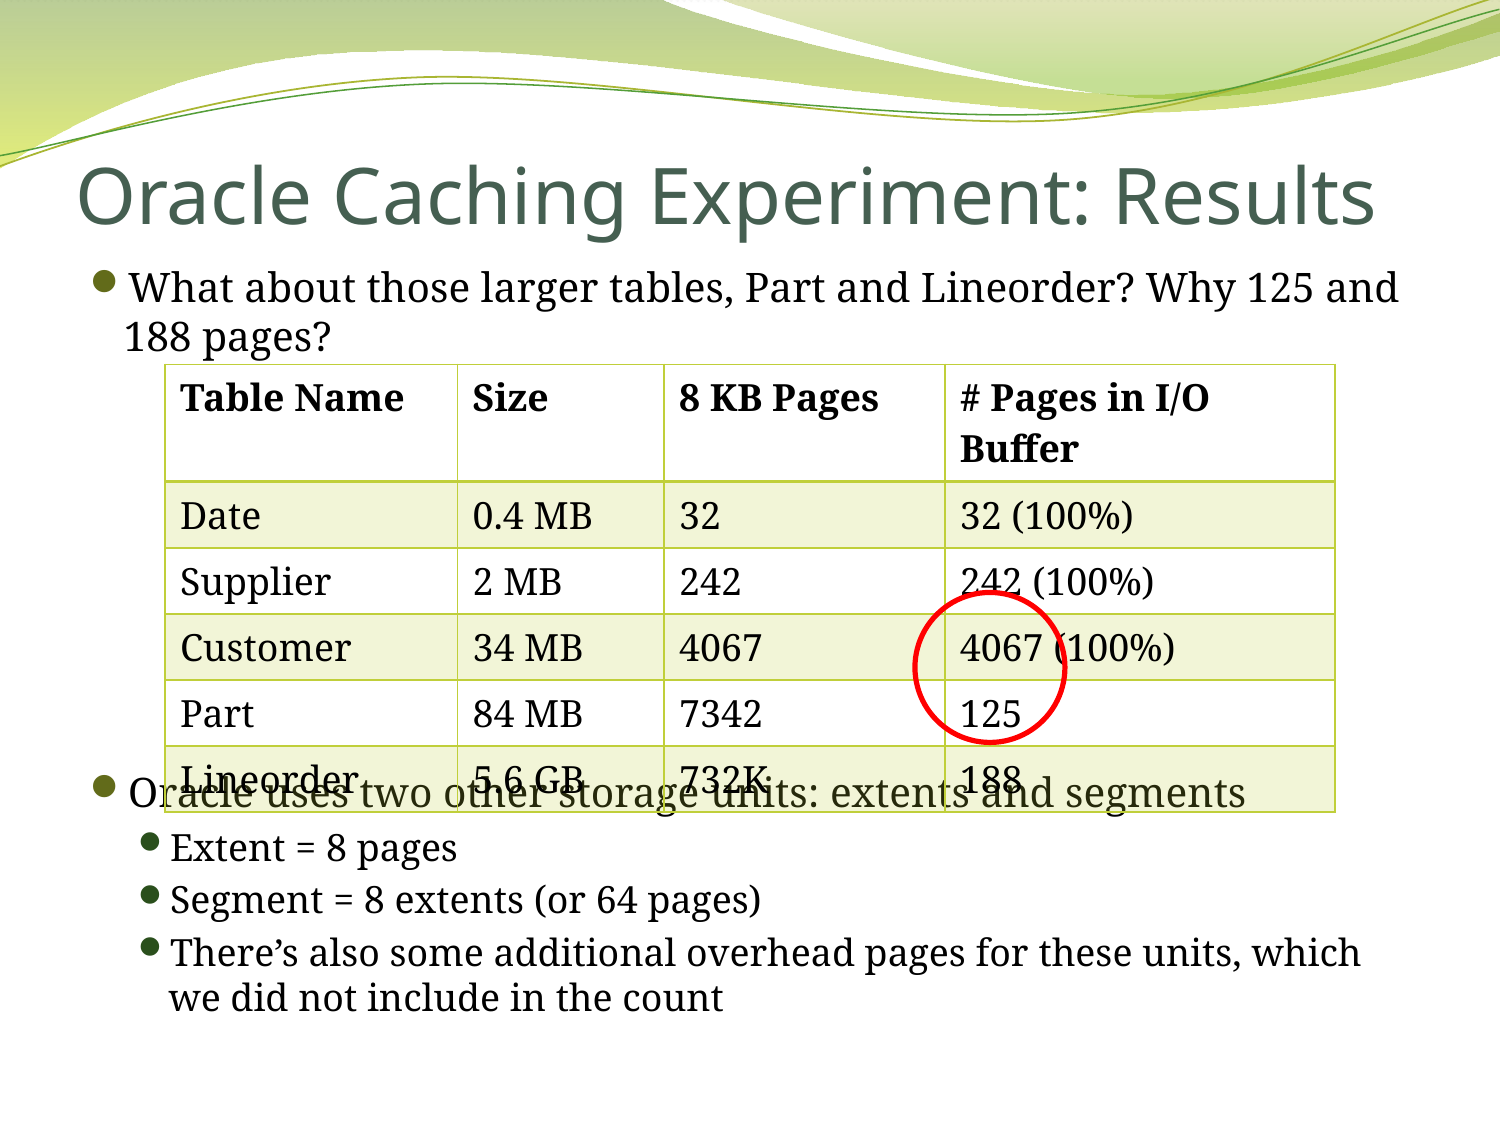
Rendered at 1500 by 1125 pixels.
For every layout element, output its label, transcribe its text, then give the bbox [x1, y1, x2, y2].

table_cell 7342 [665, 681, 944, 745]
table_cell 732K [665, 747, 944, 811]
table_cell 0.4 MB [458, 483, 663, 547]
table_cell 34 MB [458, 615, 663, 679]
table_cell Customer [166, 615, 457, 679]
table_cell 4067 [665, 615, 934, 679]
table_cell 2 MB [458, 549, 663, 613]
table_cell 32 [665, 483, 944, 547]
table_cell 242 [665, 549, 944, 613]
table_header Table Name [166, 365, 457, 480]
table_cell 5.6 GB [458, 747, 663, 811]
title Oracle Caching Experiment: Results [75, 52, 1425, 240]
table_header # Pages in I/O Buffer [946, 365, 1334, 480]
table_cell 4067 (100%) [1046, 615, 1334, 679]
table_cell 84 MB [458, 681, 663, 745]
table_cell 32 (100%) [946, 483, 1334, 547]
table_cell 188 [946, 747, 1334, 811]
table_cell Lineorder [166, 747, 457, 811]
table_cell 242 (100%) [946, 549, 1334, 613]
list What about those larger tables, Part and Lineorder? Why 125 and 188 pages? Oracle uses two other storage units: extents and segments Extent = 8 pages Segment = 8 extents (or 64 pages) There’s also some additional overhead pages for these units, which we did not include in the count [75, 254, 1425, 1043]
table_header Size [458, 365, 663, 480]
table_cell Date [166, 483, 457, 547]
table_cell Supplier [166, 549, 457, 613]
text_box [914, 591, 1066, 743]
table_cell Part [166, 681, 457, 745]
table_header 8 KB Pages [665, 365, 944, 480]
table_cell 125 [946, 681, 1334, 745]
